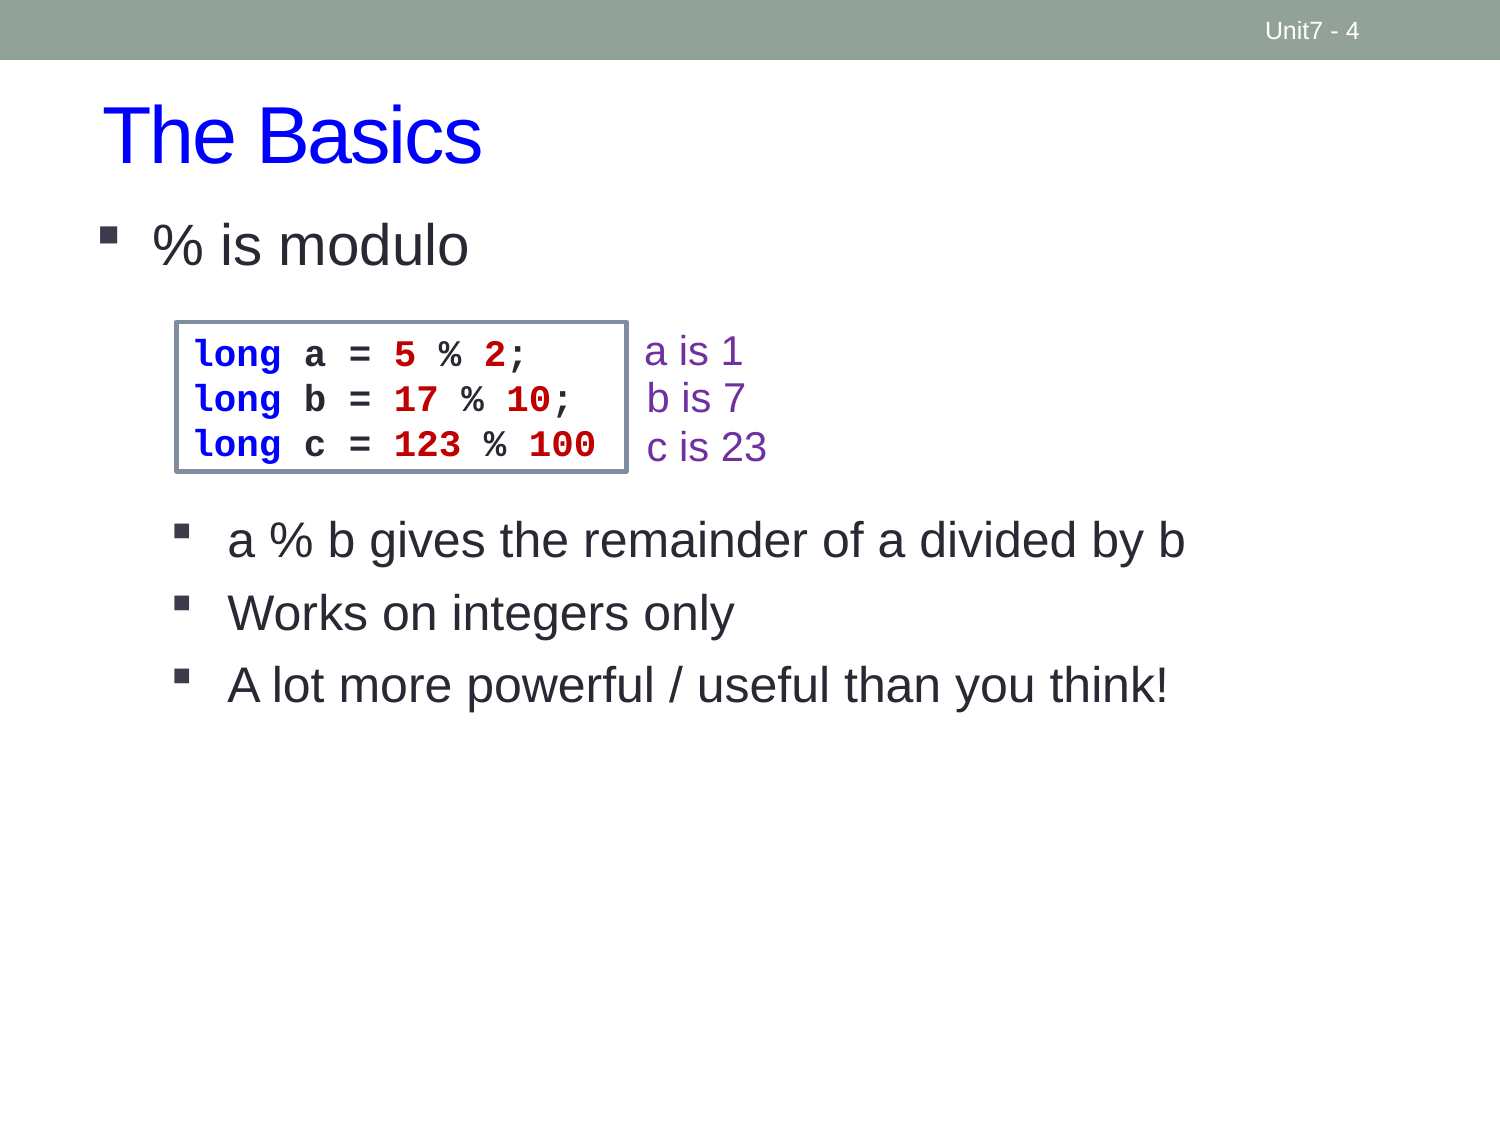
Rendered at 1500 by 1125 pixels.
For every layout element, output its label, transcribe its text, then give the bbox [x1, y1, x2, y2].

text_box b is 7 [631, 362, 883, 411]
text_box % is modulo a % b gives the remainder of a divided by b Works on integers only A lot more powerful / useful than you think! [80, 200, 1375, 600]
text_box long a = 5 % 2; long b = 17 % 10; long c = 123 % 100 [174, 320, 629, 474]
text_box a is 1 [629, 316, 881, 381]
text_box c is 23 [631, 411, 883, 477]
slide_number Unit7 - 4 [1250, 3, 1425, 57]
title The Basics [87, 75, 1425, 188]
